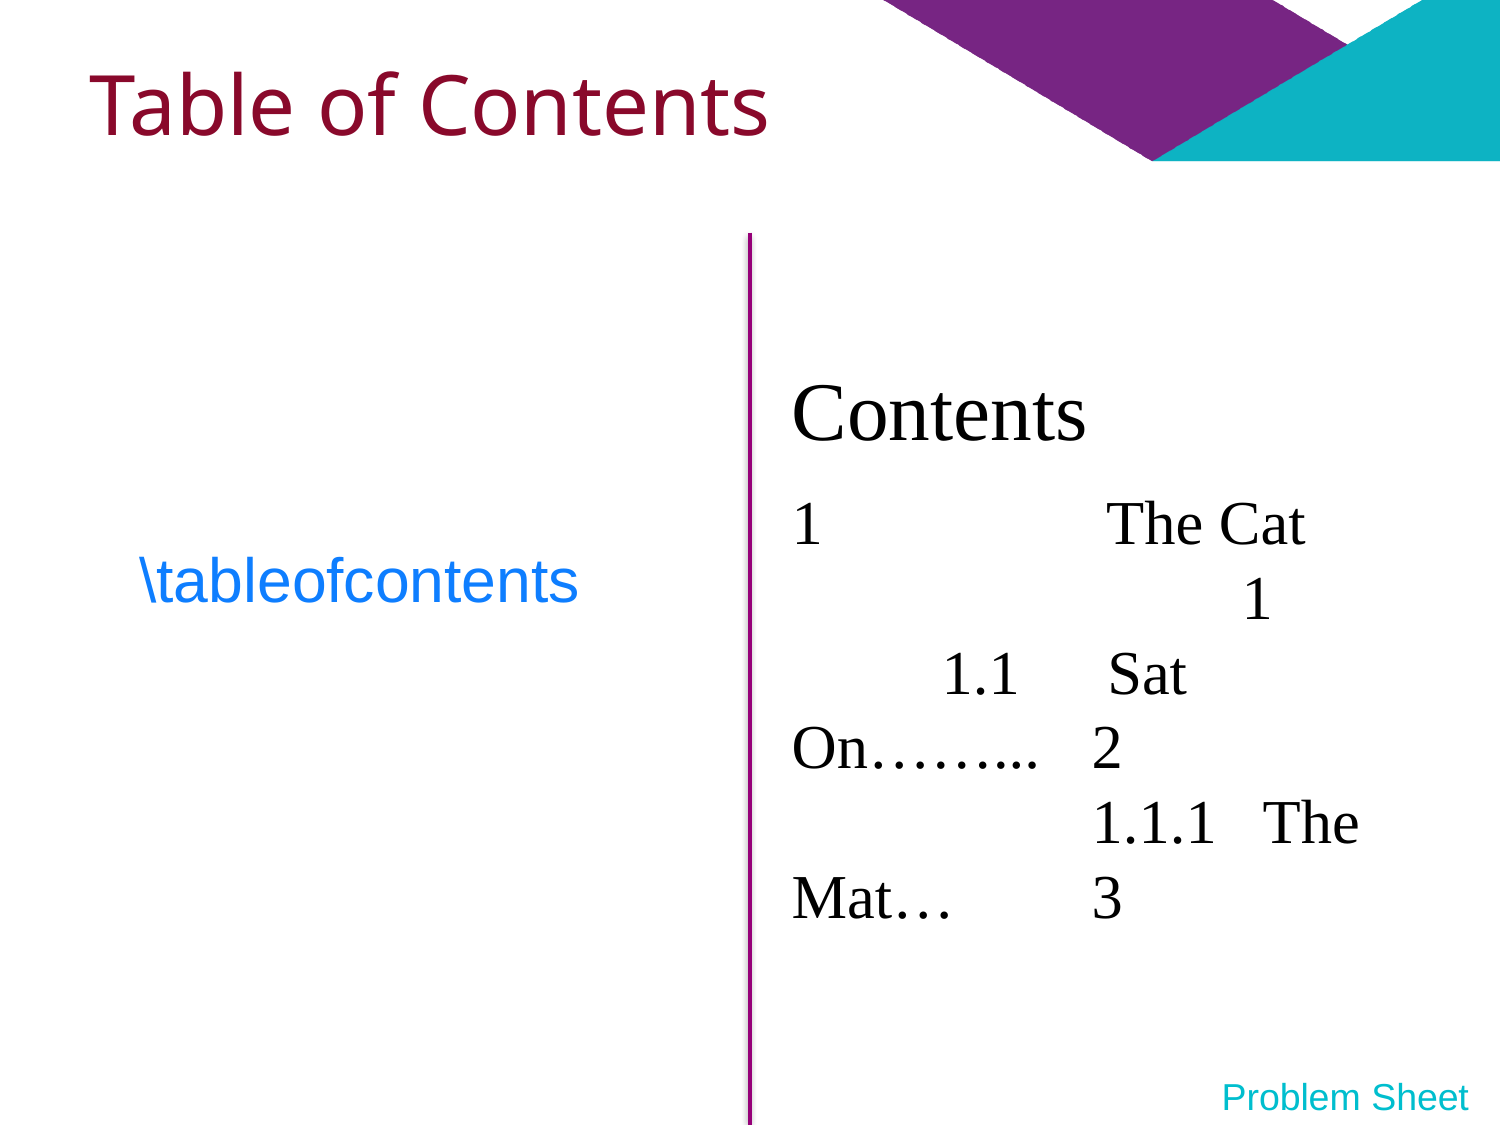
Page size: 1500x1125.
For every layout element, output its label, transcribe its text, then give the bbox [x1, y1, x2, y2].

text_box Contents 1 The Cat 1 1.1 Sat On……... 2 1.1.1 The Mat… 3 [776, 349, 1465, 939]
text_box \tableofcontents [124, 532, 596, 623]
picture [0, 0, 1500, 163]
text_box Problem Sheet [1206, 1065, 1486, 1125]
title Table of Contents [75, 45, 1425, 233]
